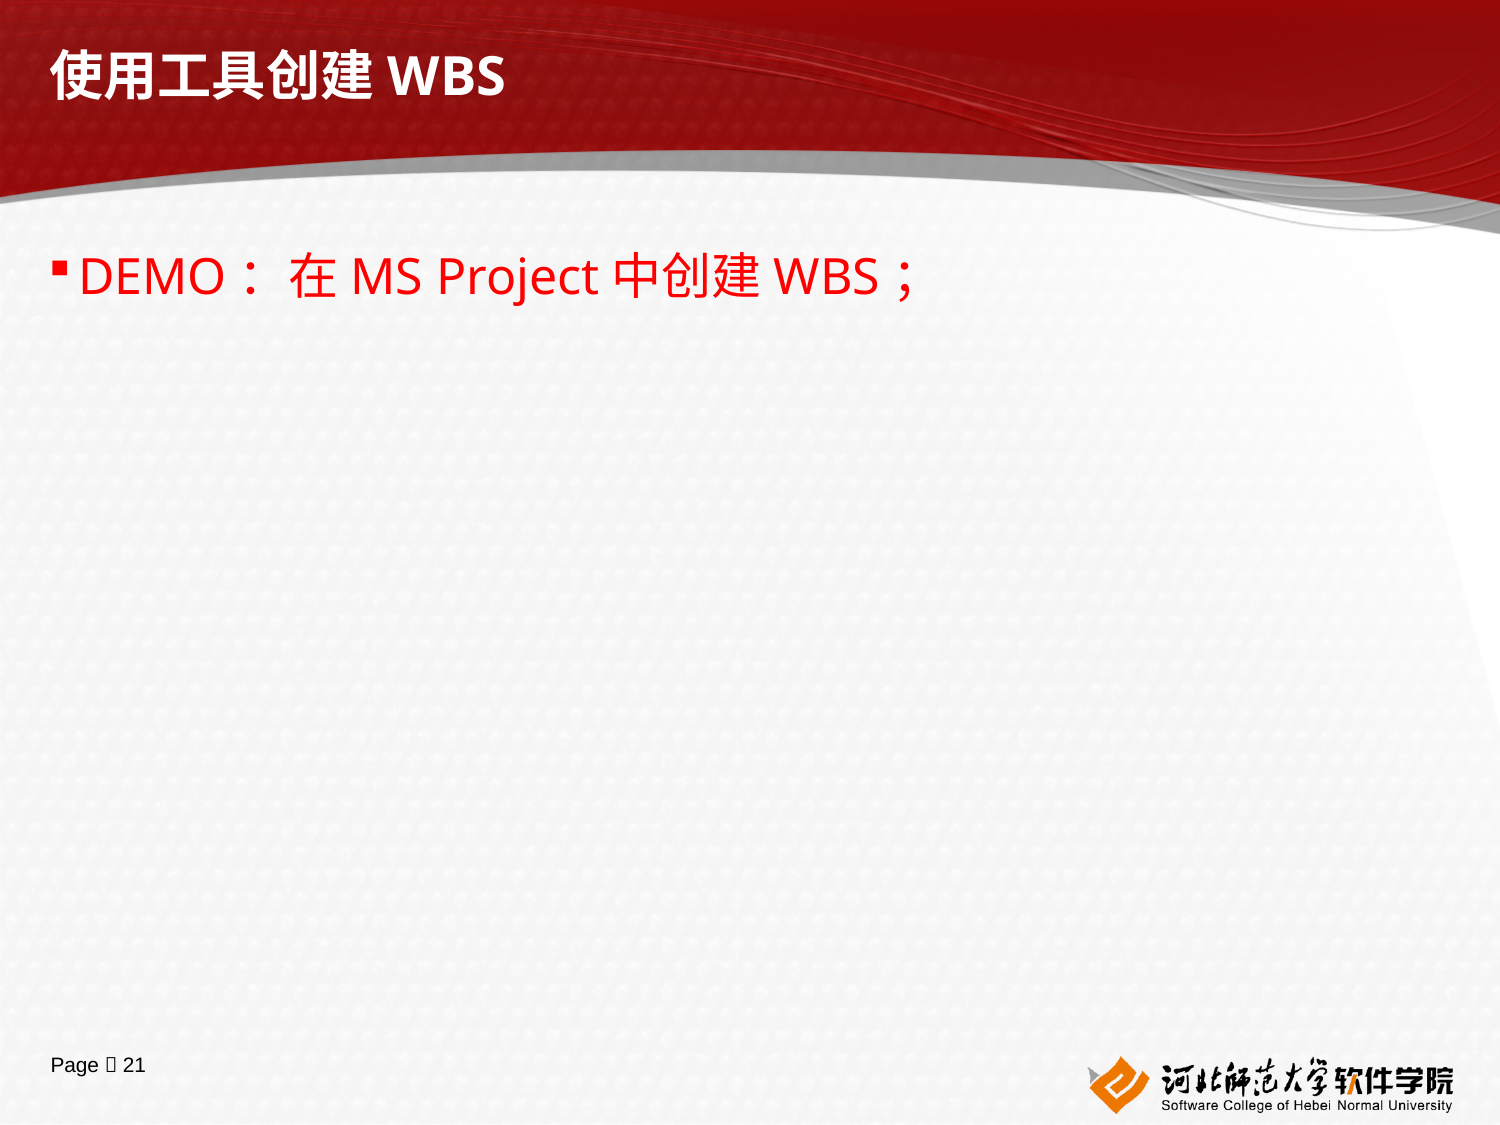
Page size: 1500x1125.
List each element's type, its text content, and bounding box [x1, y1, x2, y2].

title 使用工具创建WBS [48, 41, 1448, 148]
list DEMO：在MS Project中创建WBS； [48, 243, 1448, 952]
picture [0, 0, 1500, 1125]
